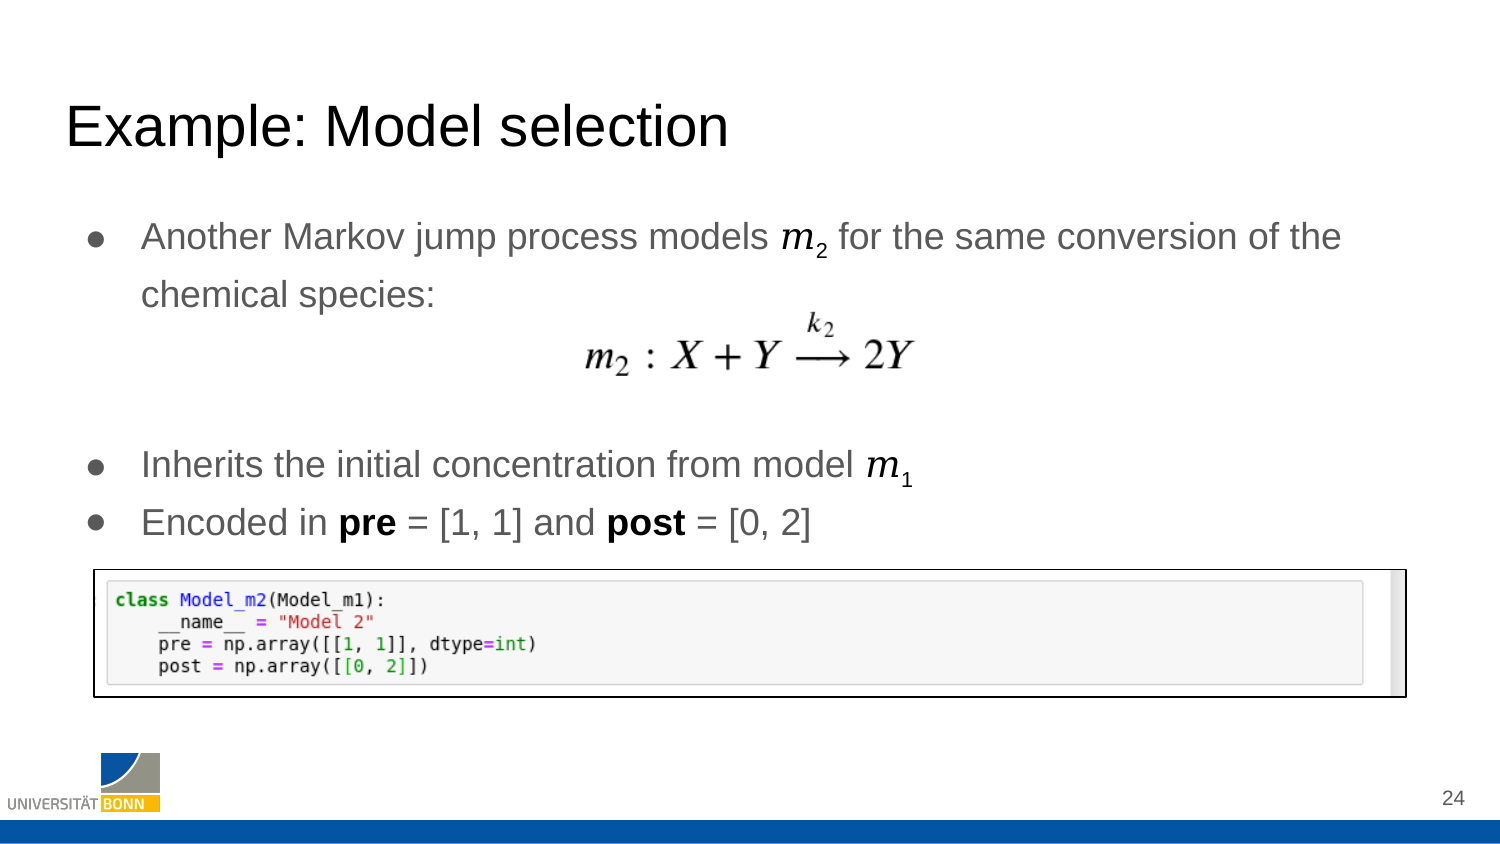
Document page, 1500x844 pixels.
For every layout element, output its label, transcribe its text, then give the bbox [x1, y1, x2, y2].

text_box Example: Model selection [51, 72, 1449, 167]
text_box Another Markov jump process models 𝑚2 for the same conversion of the chemical species: Inherits the initial concentration from model 𝑚1 Encoded in pre = [1, 1] and post = [0, 2] [51, 189, 1449, 750]
text_box <number> [1389, 764, 1480, 830]
picture [94, 570, 1406, 697]
picture [8, 753, 160, 812]
picture [576, 306, 924, 391]
